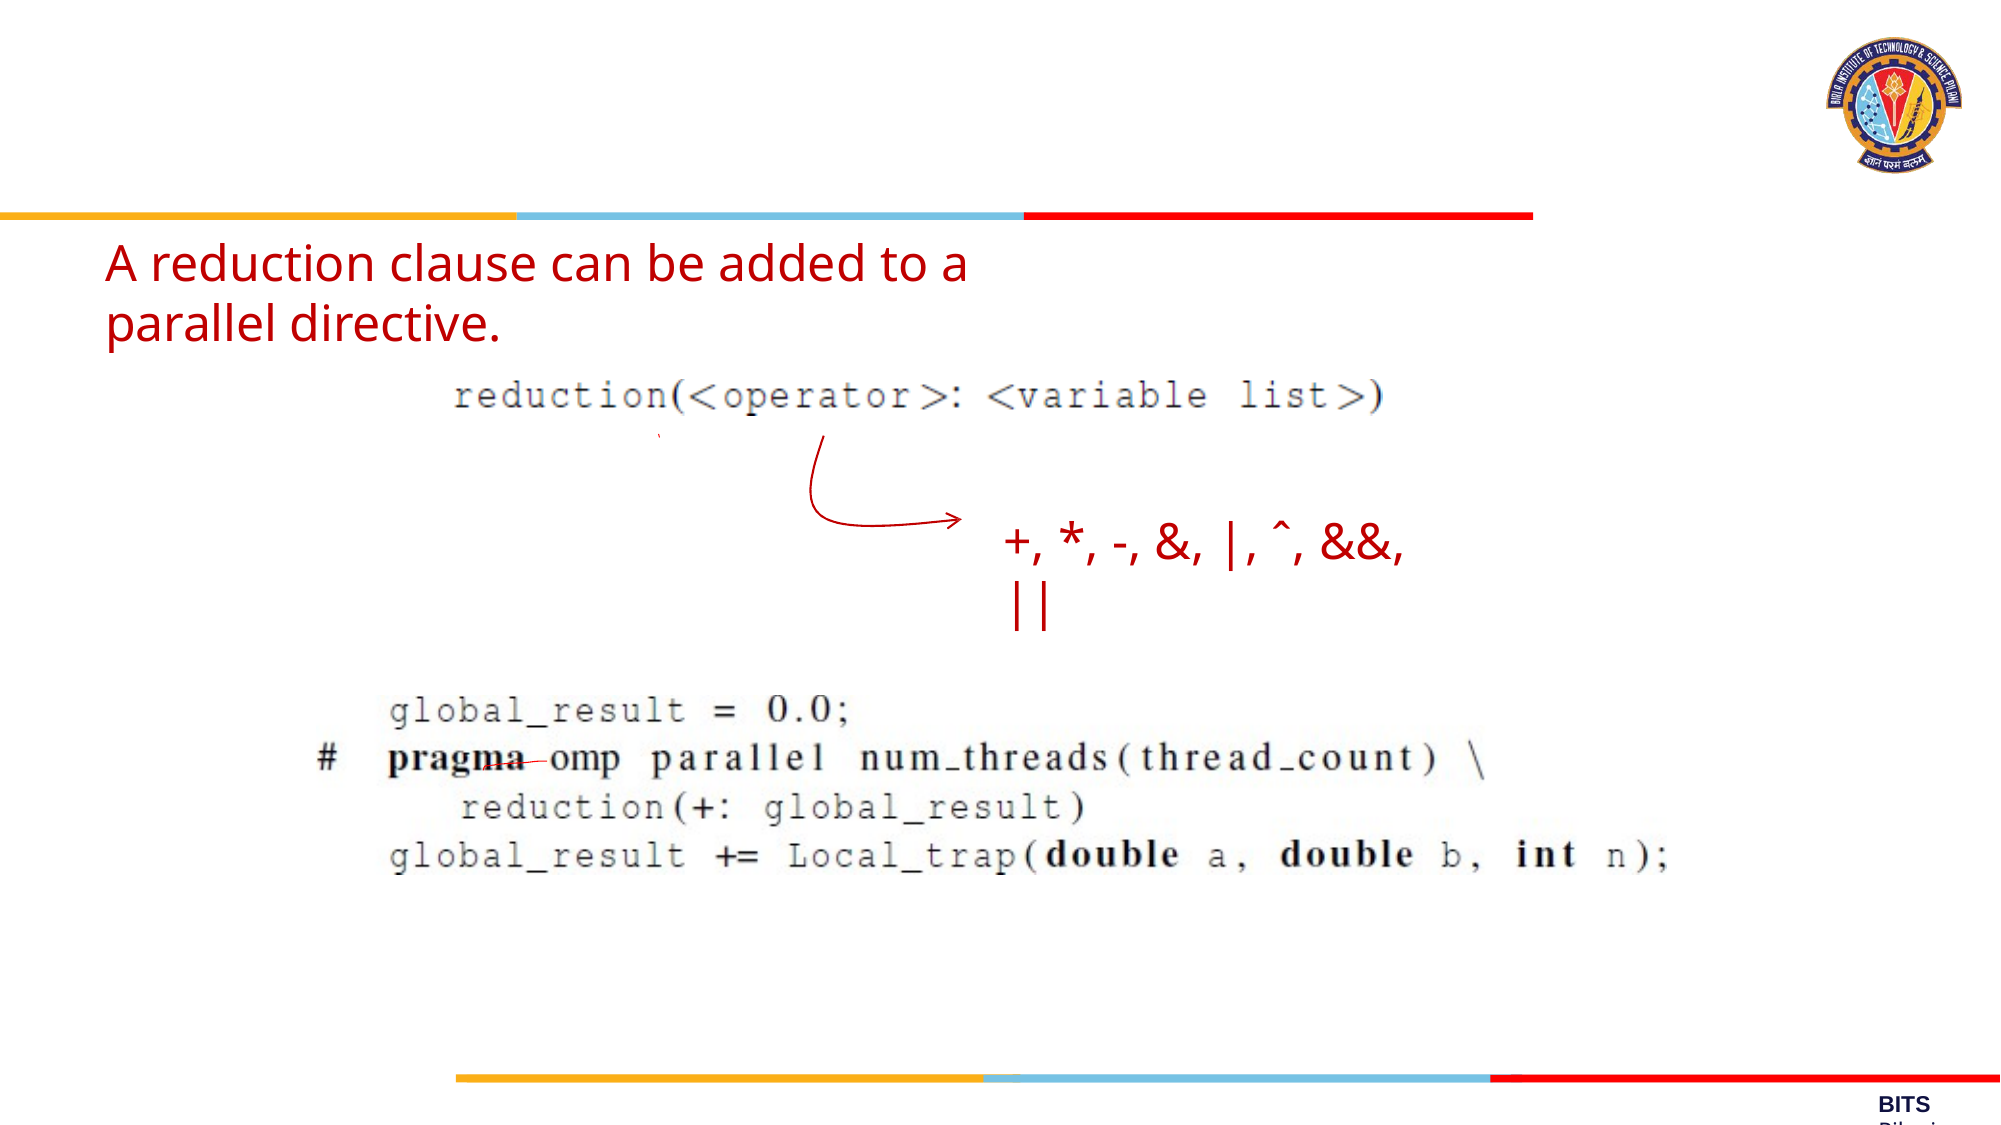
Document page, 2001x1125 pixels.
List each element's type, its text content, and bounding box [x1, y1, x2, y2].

text_box [809, 435, 962, 530]
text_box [316, 695, 1667, 875]
text_box +, *, -, &, |, ˆ, &&, || [1001, 507, 1420, 630]
picture [1826, 37, 1962, 174]
picture [452, 379, 1383, 417]
footer BITS Pilani [1876, 1089, 1995, 1125]
title A reduction clause can be added to a parallel directive. [103, 229, 1109, 420]
